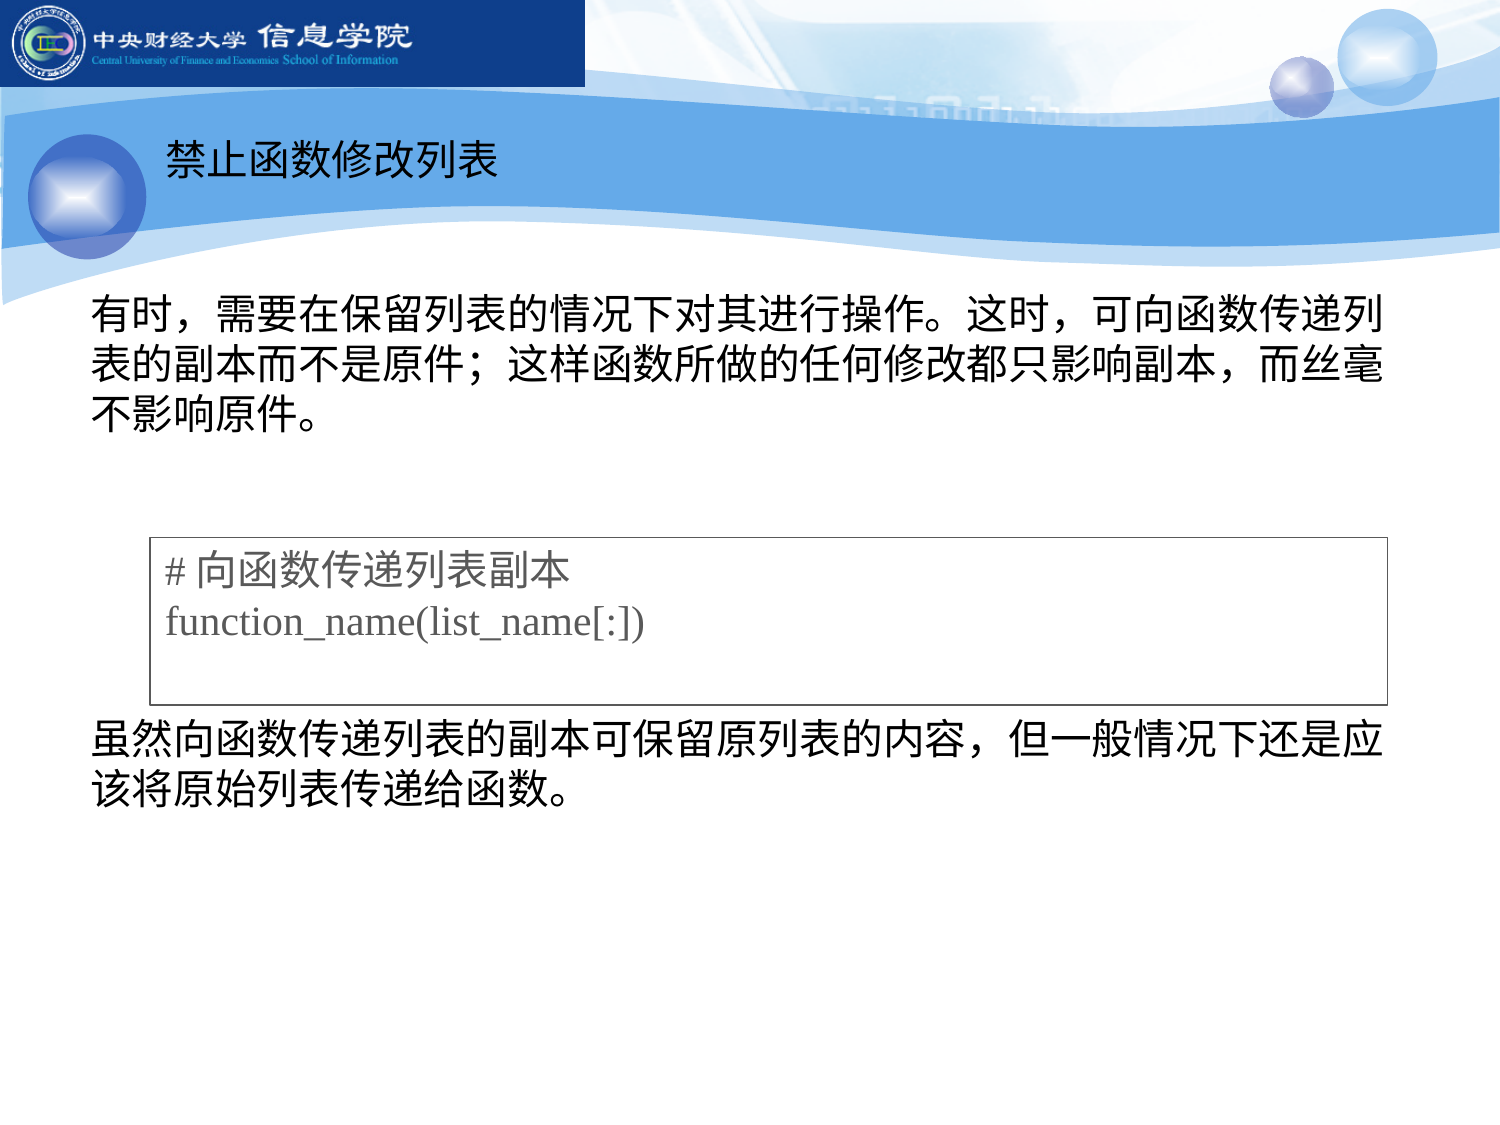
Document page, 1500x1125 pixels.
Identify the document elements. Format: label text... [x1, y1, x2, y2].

picture [0, 0, 1500, 197]
title 禁止函数修改列表 [150, 112, 1363, 205]
text_box #向函数传递列表副本 function_name(list_name[:]) [150, 537, 1388, 706]
list 有时，需要在保留列表的情况下对其进行操作。这时，可向函数传递列表的副本而不是原件；这样函数所做的任何修改都只影响副本，而丝毫不影响原件。 虽然向函数传递列表的副本可保留原列表的内容，但一般情况下还是应该将原始列表传递给函数。 [75, 280, 1425, 1038]
